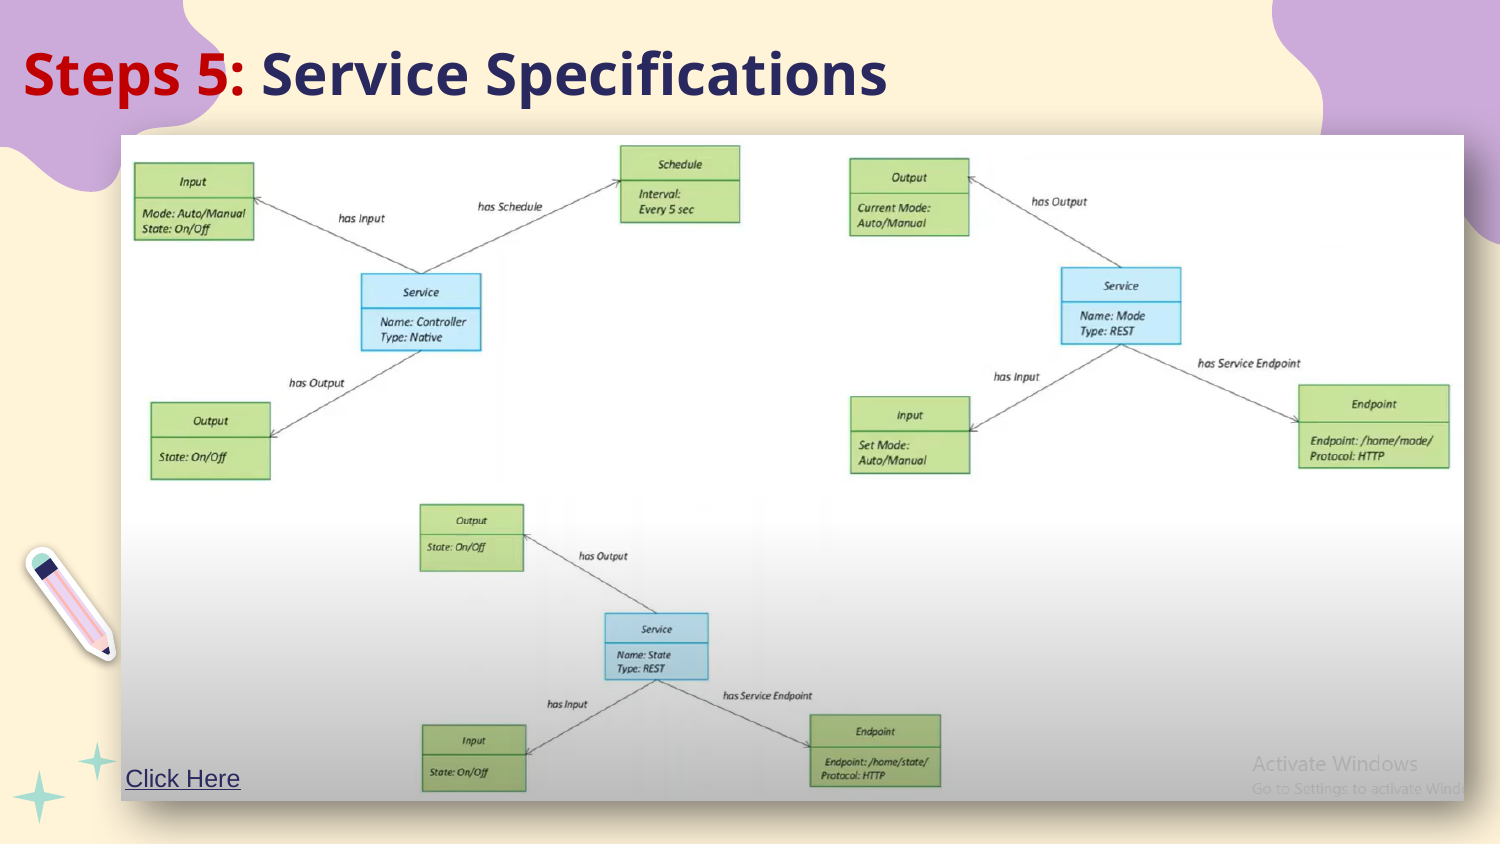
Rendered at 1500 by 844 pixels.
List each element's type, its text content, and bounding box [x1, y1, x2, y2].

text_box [30, 552, 111, 656]
text_box Click Here [110, 755, 116, 800]
title Steps 5: Service Specifications [9, 21, 1308, 171]
picture [121, 135, 1464, 801]
